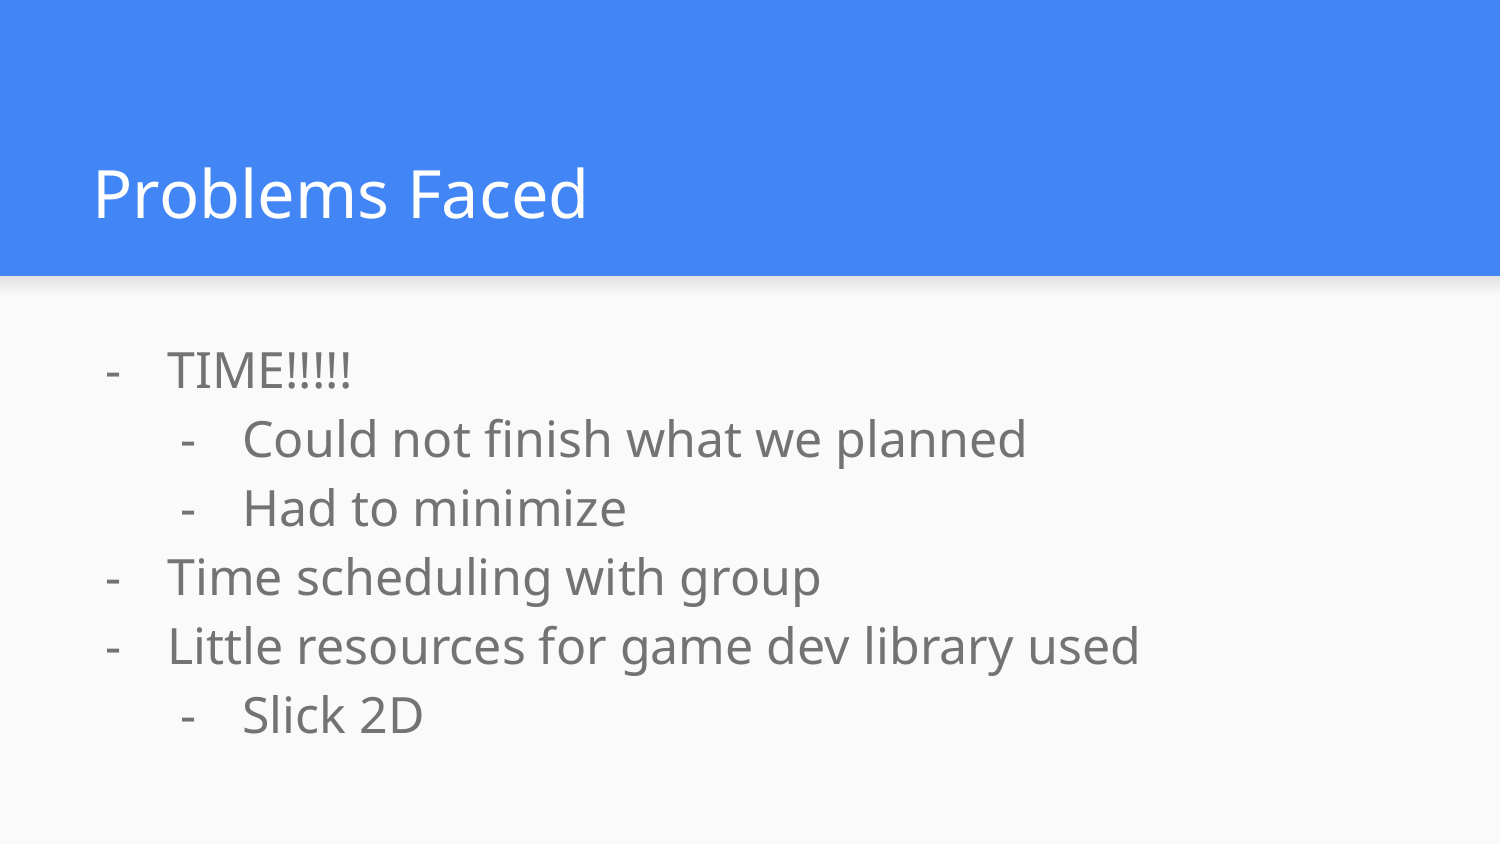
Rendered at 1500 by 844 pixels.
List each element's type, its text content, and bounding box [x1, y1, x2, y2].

list TIME!!!!! Could not finish what we planned Had to minimize Time scheduling with group Little resources for game dev library used Slick 2D [77, 314, 1427, 760]
title Problems Faced [77, 121, 1427, 248]
